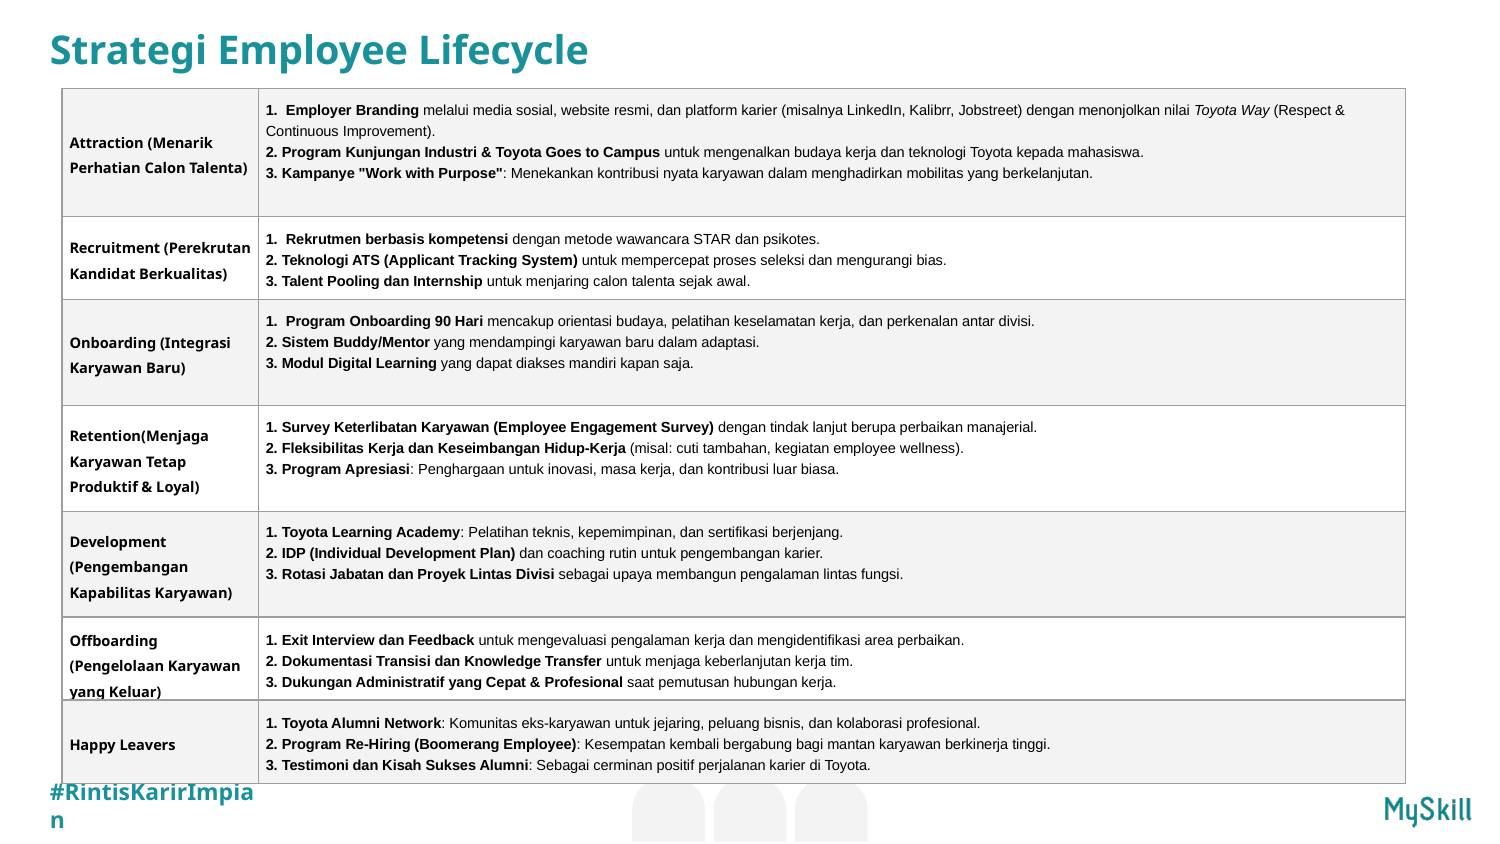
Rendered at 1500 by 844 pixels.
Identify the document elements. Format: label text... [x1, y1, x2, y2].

table_cell Development (Pengembangan Kapabilitas Karyawan) [63, 512, 258, 616]
table_header Attraction (Menarik Perhatian Calon Talenta) [63, 89, 258, 216]
text_box #RintisKarirImpian [34, 762, 271, 844]
table_cell 1. Program Onboarding 90 Hari mencakup orientasi budaya, pelatihan keselamatan kerja, dan perkenalan antar divisi. 2. Sistem Buddy/Mentor yang mendampingi karyawan baru dalam adaptasi. 3. Modul Digital Learning yang dapat diakses mandiri kapan saja. [259, 300, 1405, 405]
table_cell Onboarding (Integrasi Karyawan Baru) [63, 300, 258, 405]
table_cell Recruitment (Perekrutan Kandidat Berkualitas) [63, 217, 258, 299]
table_header 1. Employer Branding melalui media sosial, website resmi, dan platform karier (misalnya LinkedIn, Kalibrr, Jobstreet) dengan menonjolkan nilai Toyota Way (Respect & Continuous Improvement). 2. Program Kunjungan Industri & Toyota Goes to Campus untuk mengenalkan budaya kerja dan teknologi Toyota kepada mahasiswa. 3. Kampanye "Work with Purpose": Menekankan kontribusi nyata karyawan dalam menghadirkan mobilitas yang berkelanjutan. [259, 89, 1405, 216]
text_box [631, 777, 868, 842]
table_cell 1. Rekrutmen berbasis kompetensi dengan metode wawancara STAR dan psikotes. 2. Teknologi ATS (Applicant Tracking System) untuk mempercepat proses seleksi dan mengurangi bias. 3. Talent Pooling dan Internship untuk menjaring calon talenta sejak awal. [259, 217, 1405, 299]
table_cell 1. Toyota Alumni Network: Komunitas eks-karyawan untuk jejaring, peluang bisnis, dan kolaborasi profesional. 2. Program Re-Hiring (Boomerang Employee): Kesempatan kembali bergabung bagi mantan karyawan berkinerja tinggi. 3. Testimoni dan Kisah Sukses Alumni: Sebagai cerminan positif perjalanan karier di Toyota. [259, 701, 1405, 783]
table_cell Retention(Menjaga Karyawan Tetap Produktif & Loyal) [63, 406, 258, 511]
table_cell 1. Toyota Learning Academy: Pelatihan teknis, kepemimpinan, dan sertifikasi berjenjang. 2. IDP (Individual Development Plan) dan coaching rutin untuk pengembangan karier. 3. Rotasi Jabatan dan Proyek Lintas Divisi sebagai upaya membangun pengalaman lintas fungsi. [259, 512, 1405, 616]
table_cell Offboarding (Pengelolaan Karyawan yang Keluar) [63, 618, 258, 699]
table_cell Happy Leavers [63, 701, 258, 783]
table_cell 1. Survey Keterlibatan Karyawan (Employee Engagement Survey) dengan tindak lanjut berupa perbaikan manajerial. 2. Fleksibilitas Kerja dan Keseimbangan Hidup-Kerja (misal: cuti tambahan, kegiatan employee wellness). 3. Program Apresiasi: Penghargaan untuk inovasi, masa kerja, dan kontribusi luar biasa. [259, 406, 1405, 511]
table_cell 1. Exit Interview dan Feedback untuk mengevaluasi pengalaman kerja dan mengidentifikasi area perbaikan. 2. Dokumentasi Transisi dan Knowledge Transfer untuk menjaga keberlanjutan kerja tim. 3. Dukungan Administratif yang Cepat & Profesional saat pemutusan hubungan kerja. [259, 618, 1405, 699]
text_box Strategi Employee Lifecycle [34, 9, 1180, 88]
picture [1379, 787, 1472, 832]
